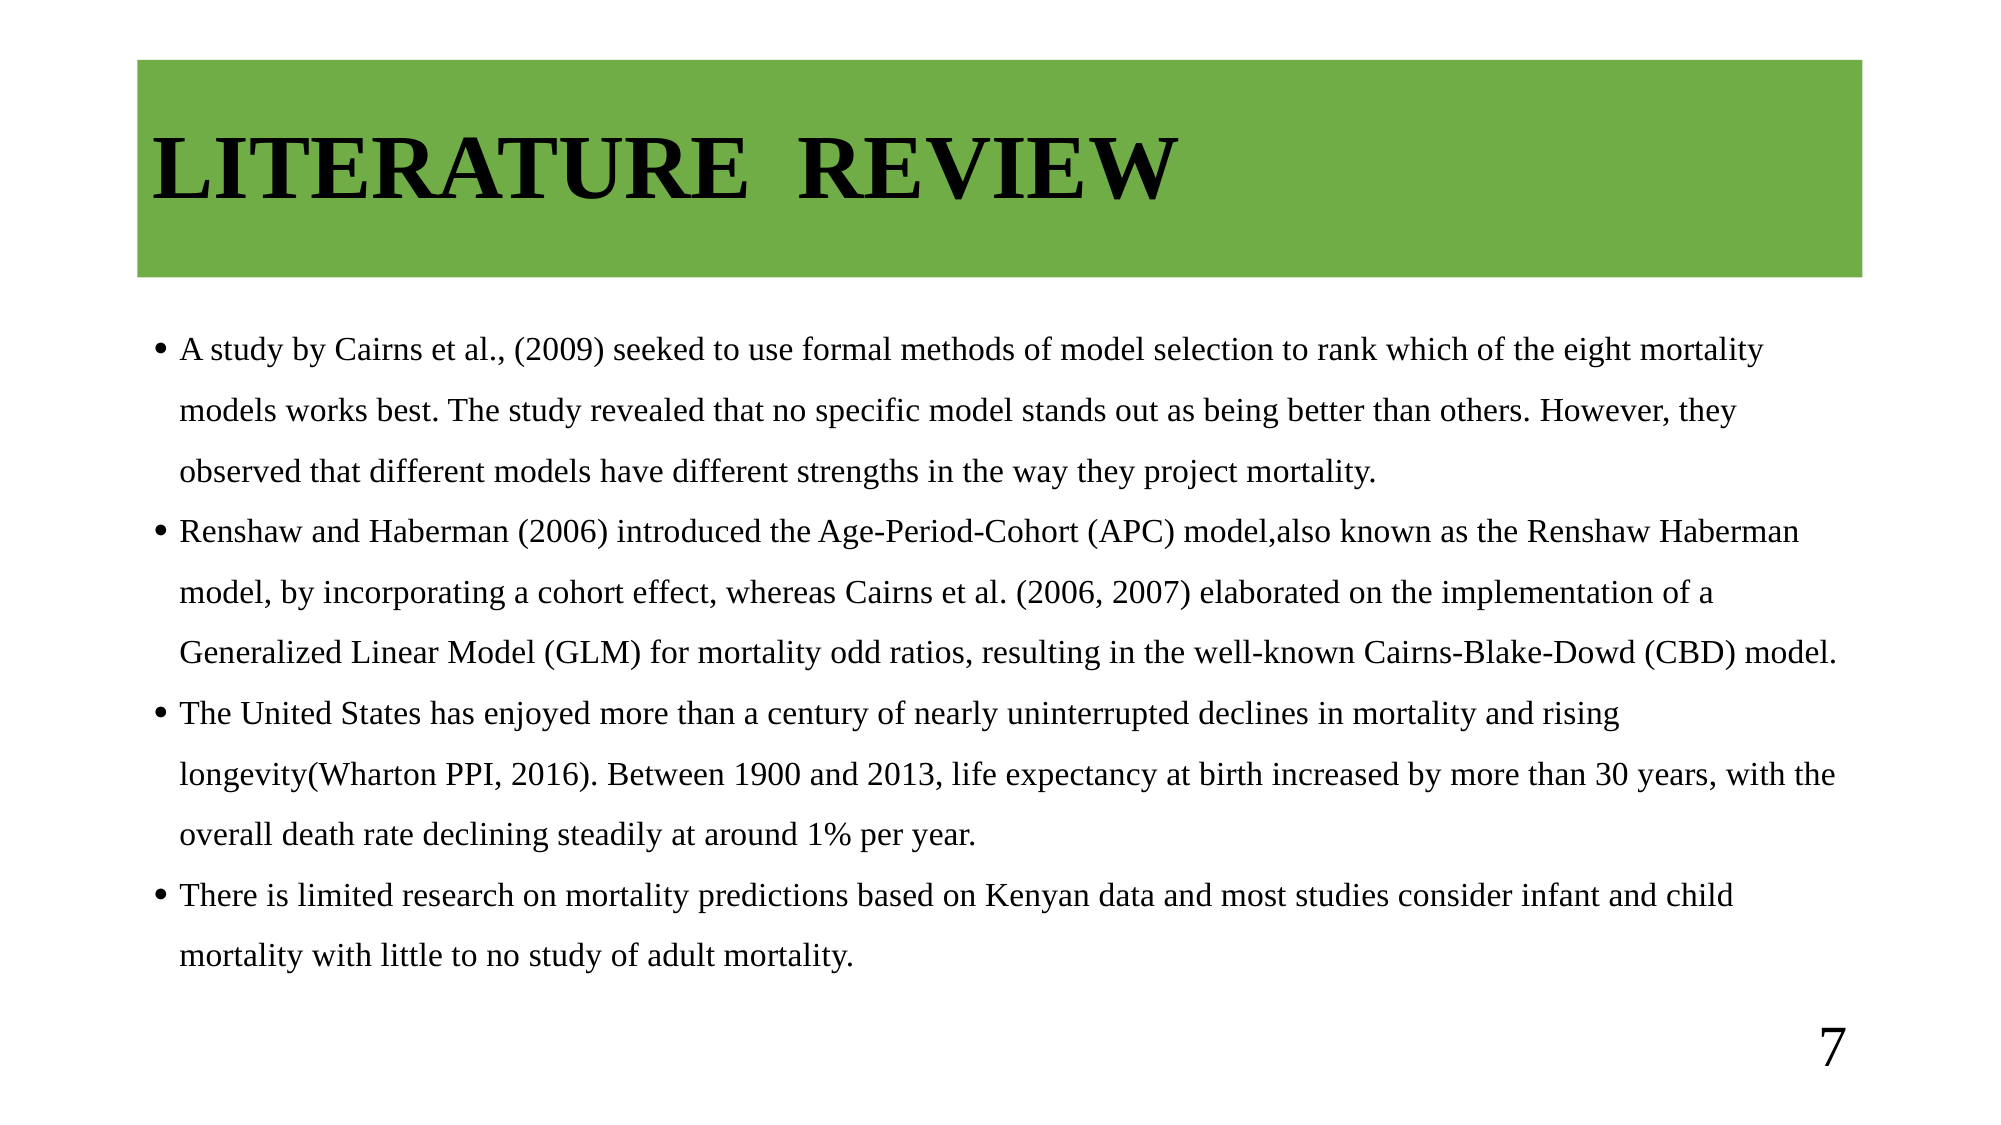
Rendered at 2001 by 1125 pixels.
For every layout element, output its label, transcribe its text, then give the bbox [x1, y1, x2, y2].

list A study by Cairns et al., (2009) seeked to use formal methods of model selection to rank which of the eight mortality models works best. The study revealed that no specific model stands out as being better than others. However, they observed that different models have different strengths in the way they project mortality. Renshaw and Haberman (2006) introduced the Age-Period-Cohort (APC) model,also known as the Renshaw Haberman model, by incorporating a cohort effect, whereas Cairns et al. (2006, 2007) elaborated on the implementation of a Generalized Linear Model (GLM) for mortality odd ratios, resulting in the well-known Cairns-Blake-Dowd (CBD) model. The United States has enjoyed more than a century of nearly uninterrupted declines in mortality and rising longevity(Wharton PPI, 2016). Between 1900 and 2013, life expectancy at birth increased by more than 30 years, with the overall death rate declining steadily at around 1% per year. There is limited research on mortality predictions based on Kenyan data and most studies consider infant and child mortality with little to no study of adult mortality. [137, 299, 1863, 1014]
slide_number ‹#› [1412, 1013, 1863, 1074]
title LITERATURE REVIEW [137, 59, 1863, 278]
